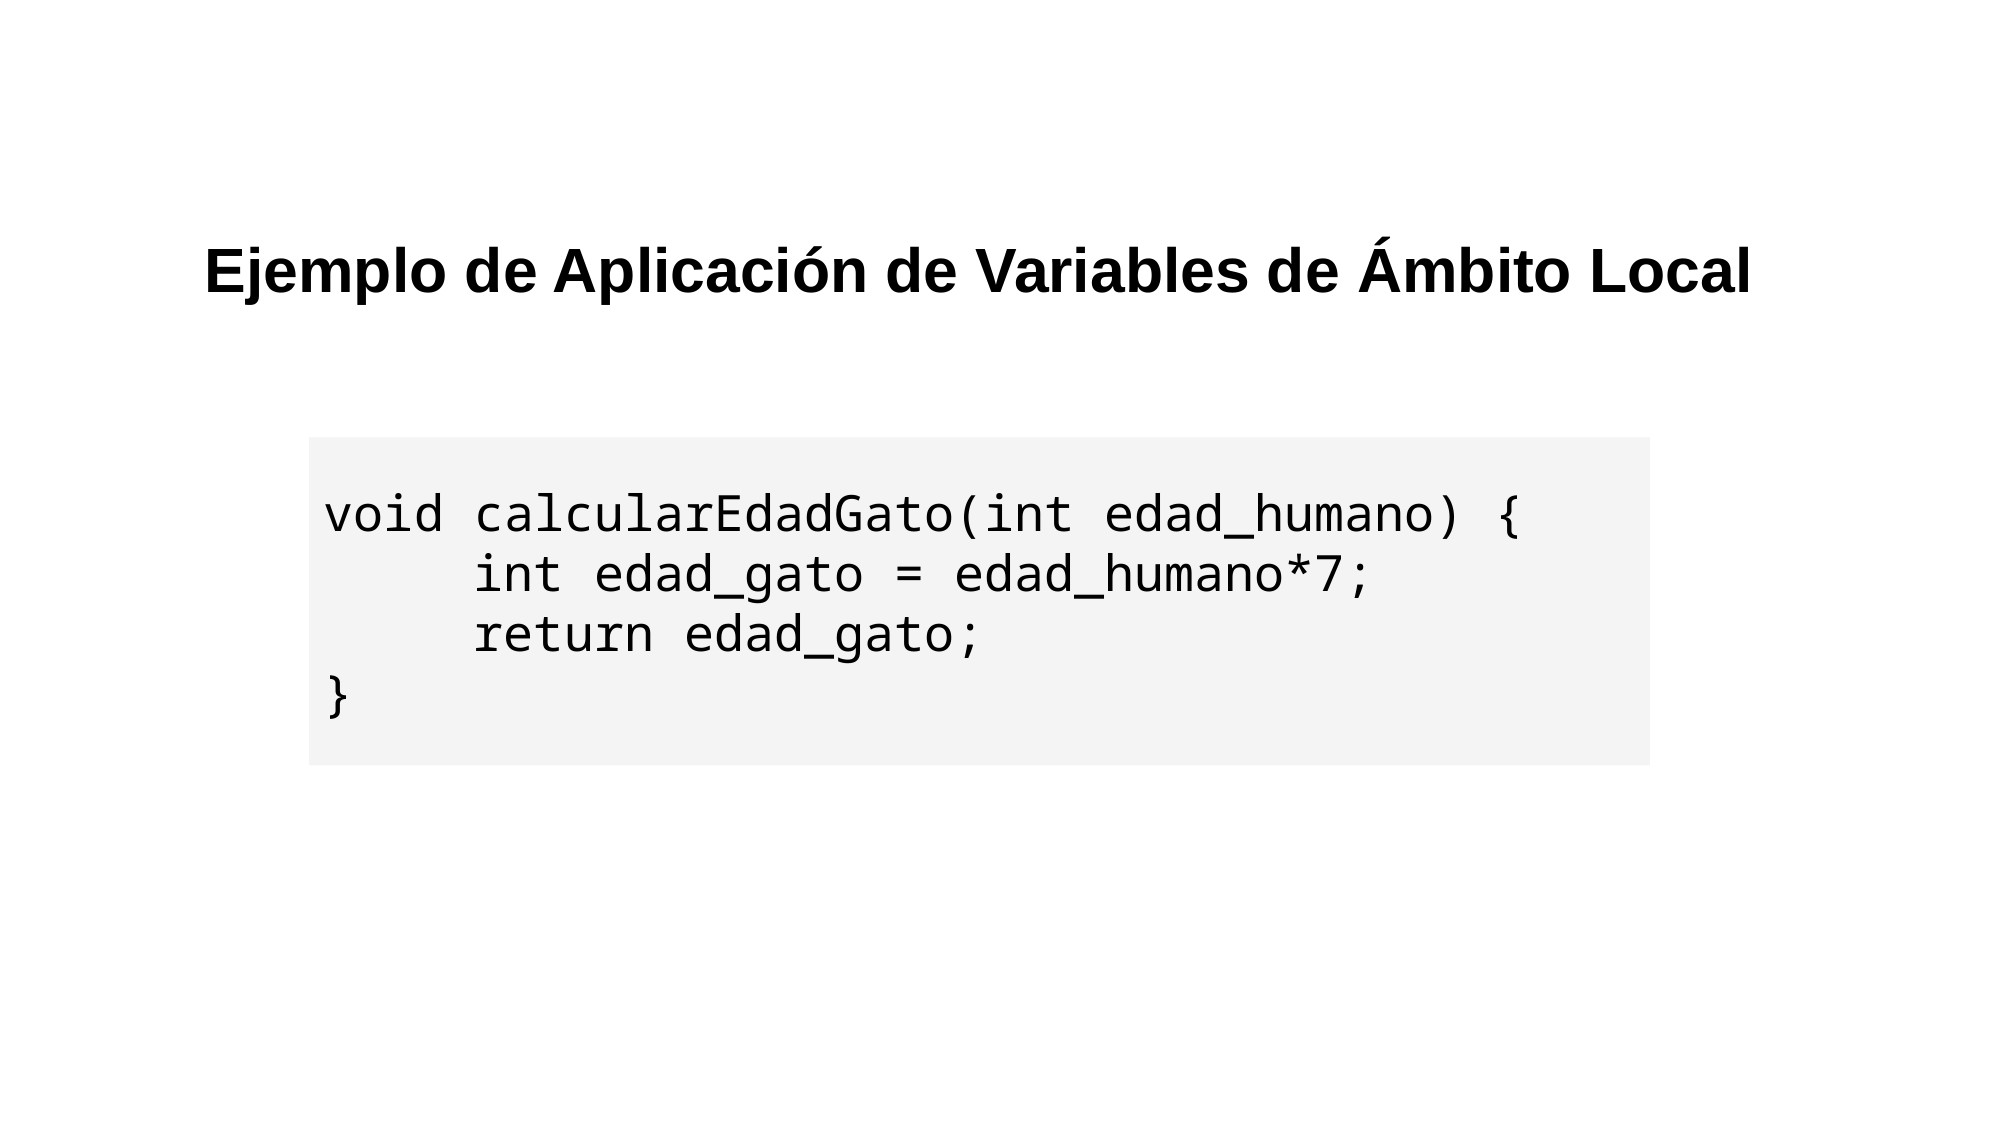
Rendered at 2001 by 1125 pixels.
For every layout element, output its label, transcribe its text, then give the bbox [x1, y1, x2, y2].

text_box Ejemplo de Aplicación de Variables de Ámbito Local [190, 222, 1769, 313]
text_box void calcularEdadGato(int edad_humano) { int edad_gato = edad_humano*7; return edad_gato; } [309, 437, 1650, 766]
